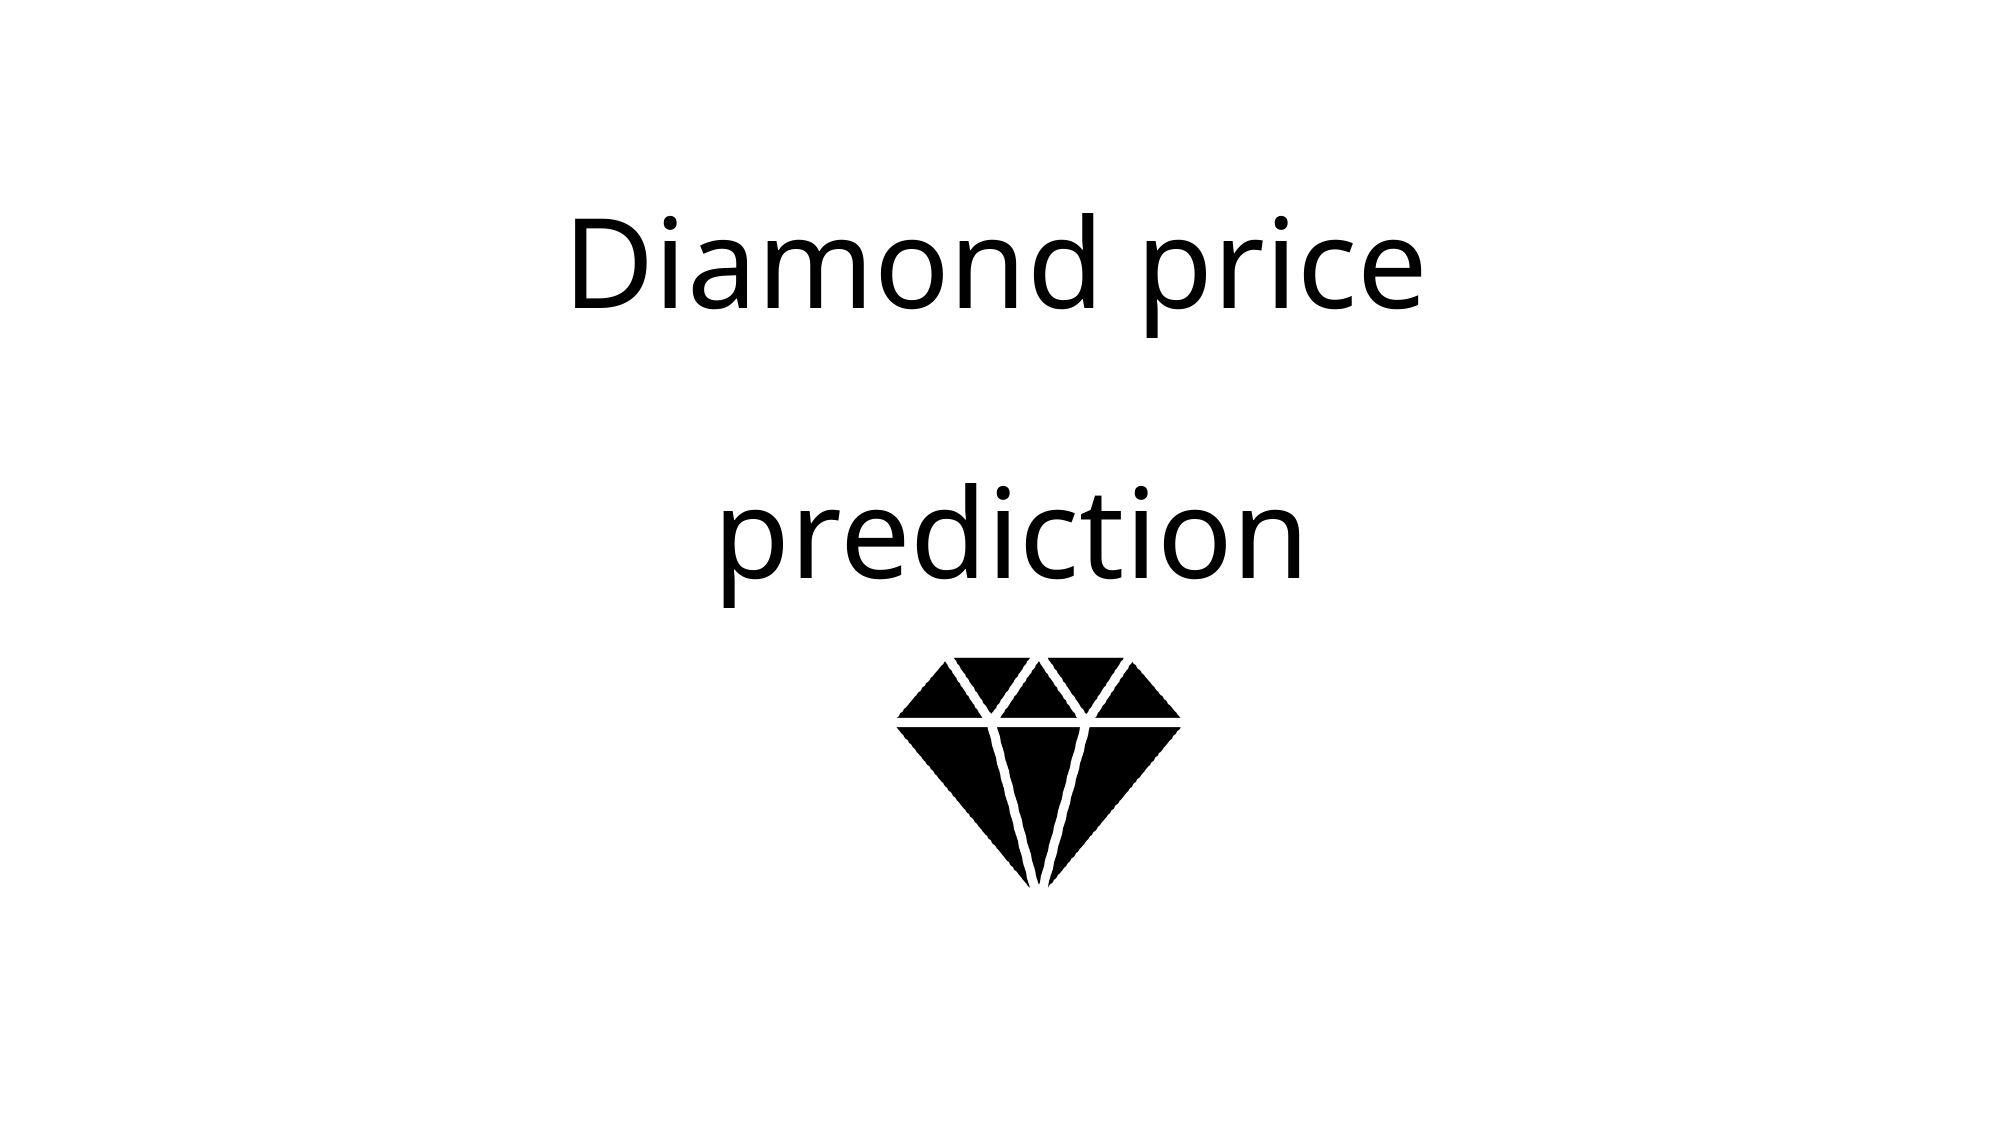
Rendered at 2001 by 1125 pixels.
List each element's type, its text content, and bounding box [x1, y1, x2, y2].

title Diamond price prediction [0, 126, 1996, 614]
picture [895, 656, 1181, 888]
